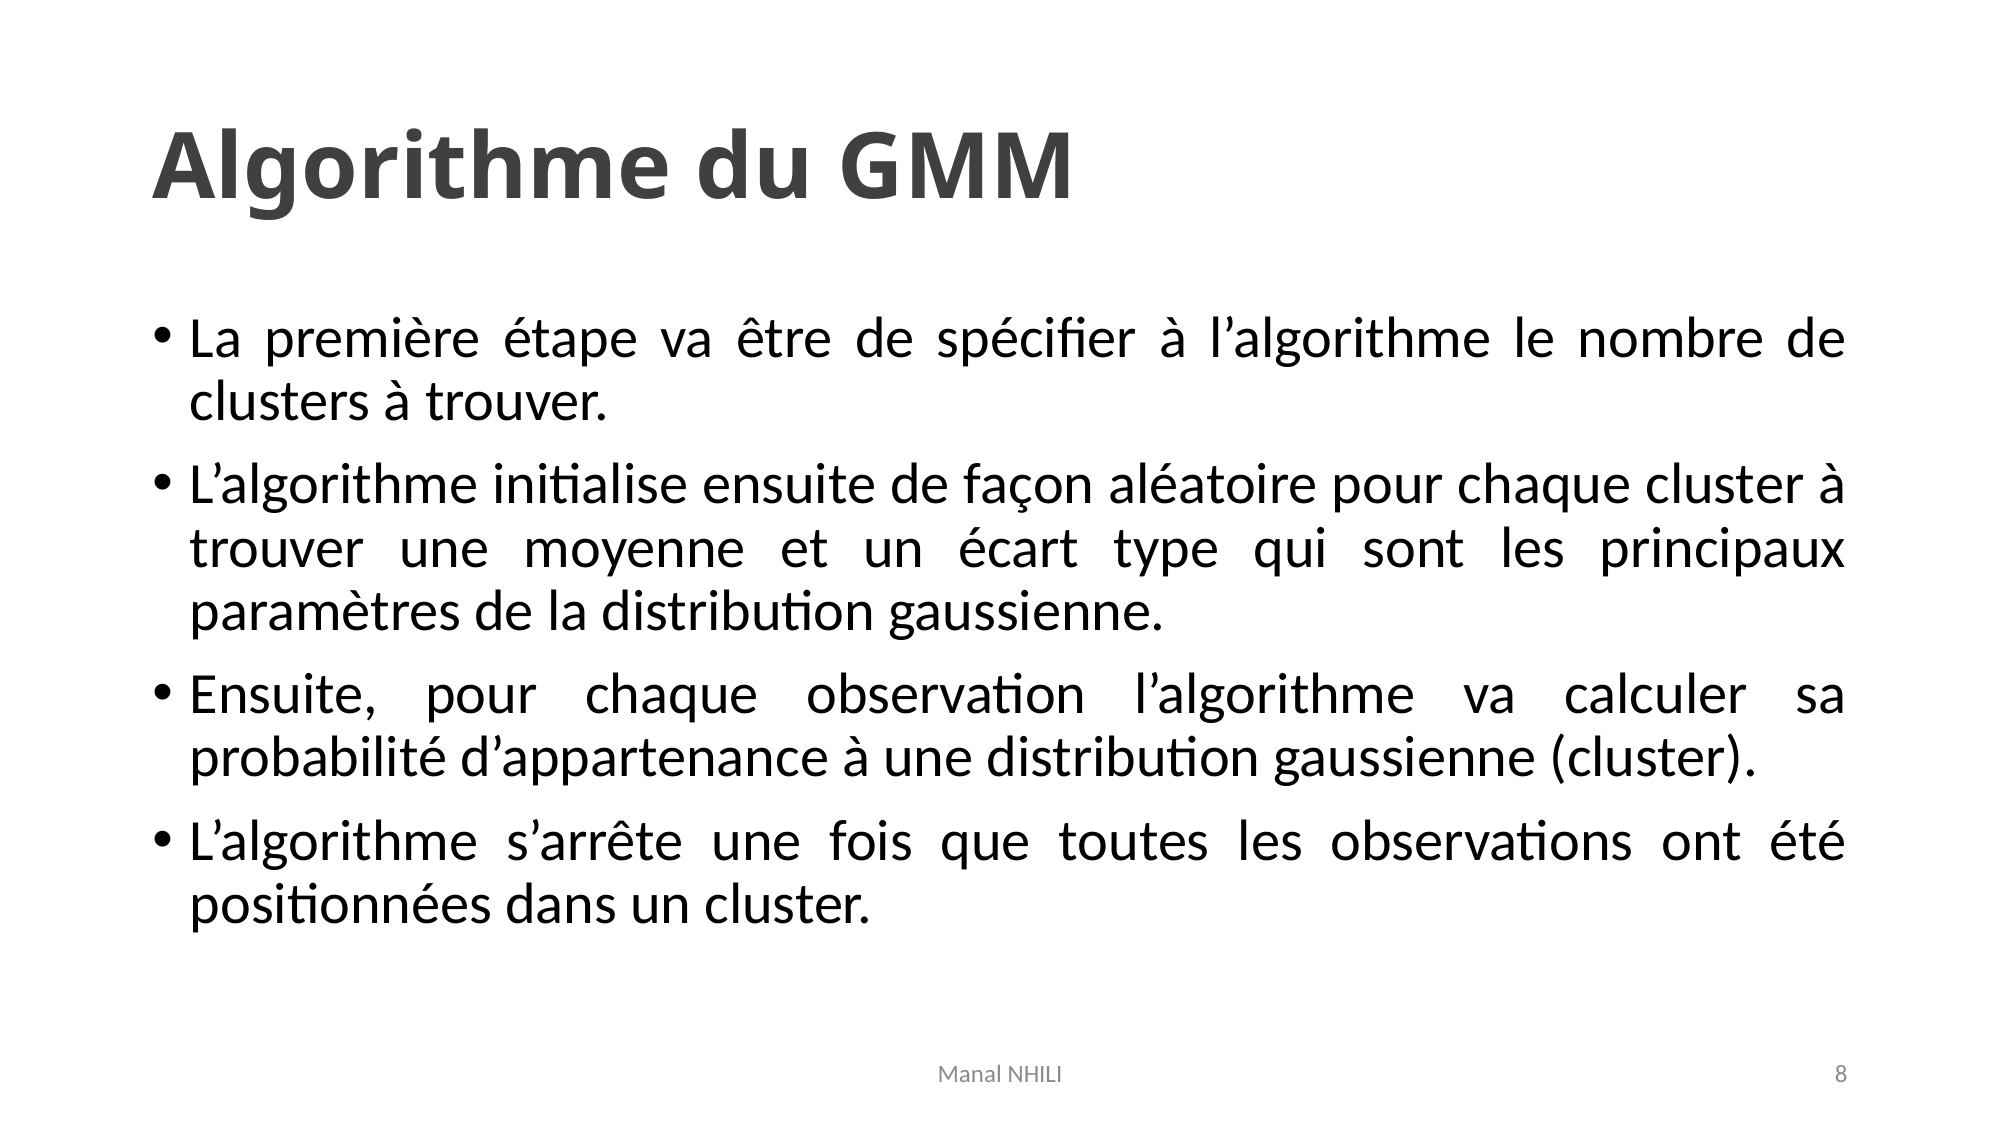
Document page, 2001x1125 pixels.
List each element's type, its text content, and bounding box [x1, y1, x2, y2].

list La première étape va être de spécifier à l’algorithme le nombre de clusters à trouver. L’algorithme initialise ensuite de façon aléatoire pour chaque cluster à trouver une moyenne et un écart type qui sont les principaux paramètres de la distribution gaussienne. Ensuite, pour chaque observation l’algorithme va calculer sa probabilité d’appartenance à une distribution gaussienne (cluster). L’algorithme s’arrête une fois que toutes les observations ont été positionnées dans un cluster. [137, 299, 1863, 1014]
footer Manal NHILI [662, 1042, 1338, 1103]
slide_number 8 [1412, 1042, 1863, 1103]
title Algorithme du GMM [137, 59, 1863, 278]
